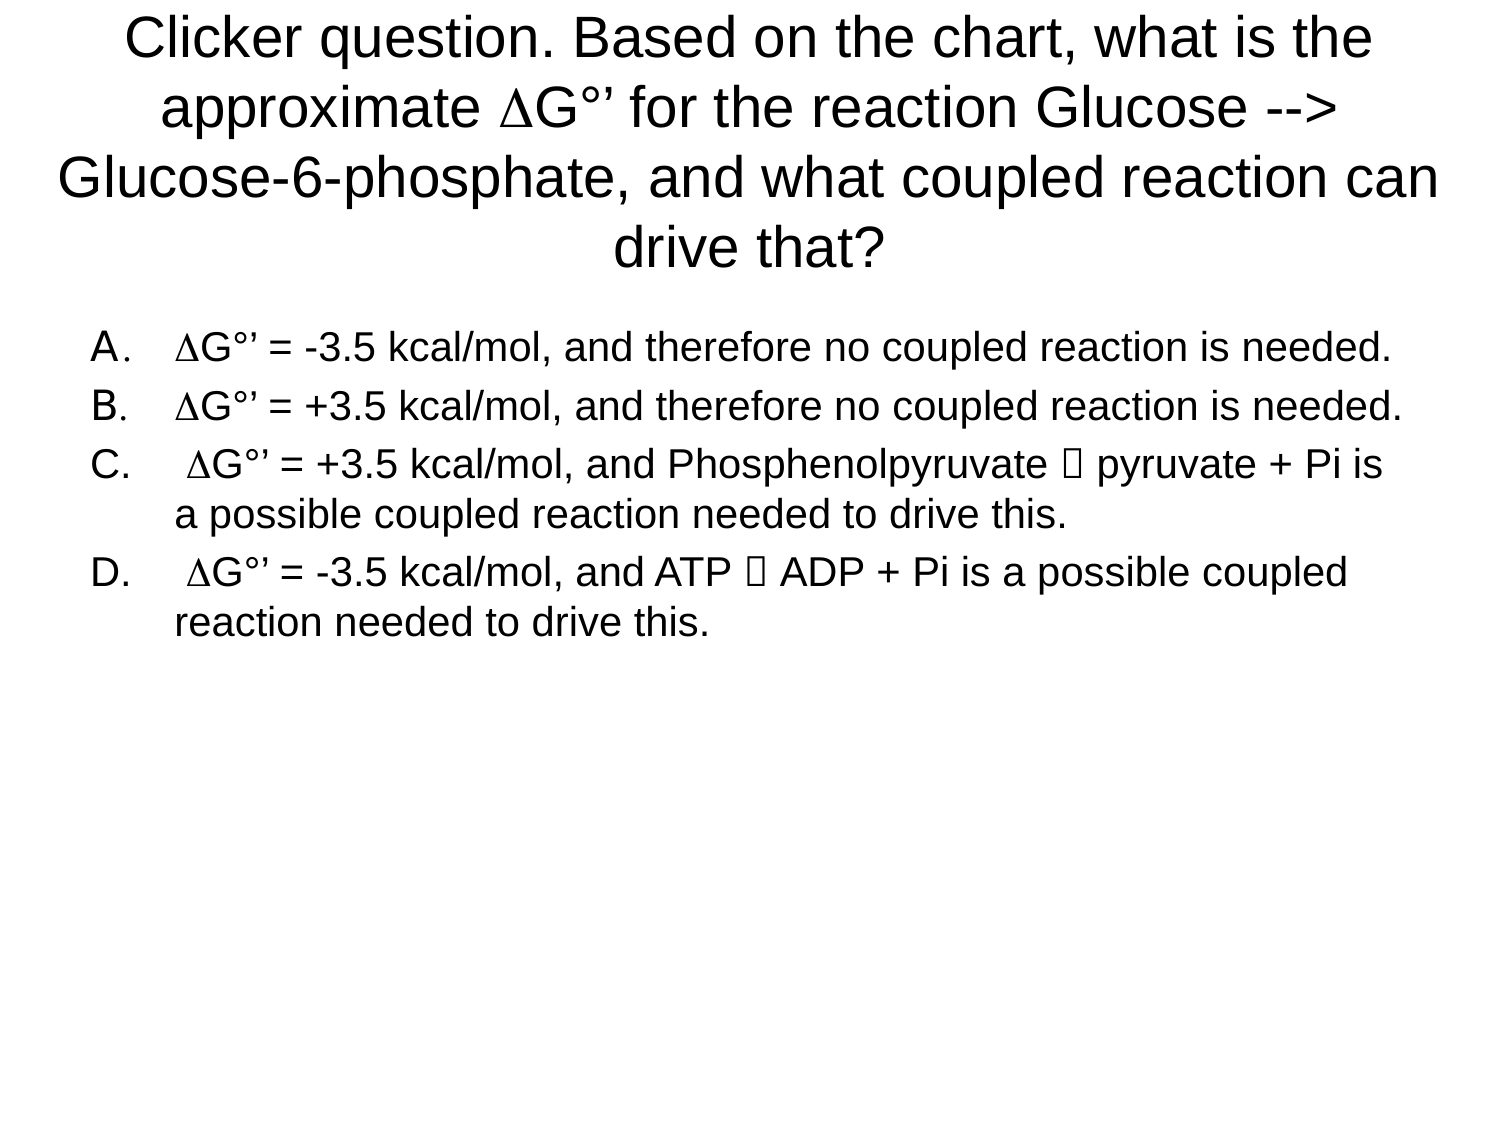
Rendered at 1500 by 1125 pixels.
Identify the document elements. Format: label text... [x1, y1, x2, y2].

list DG°’ = -3.5 kcal/mol, and therefore no coupled reaction is needed. DG°’ = +3.5 kcal/mol, and therefore no coupled reaction is needed. DG°’ = +3.5 kcal/mol, and Phosphenolpyruvate  pyruvate + Pi is a possible coupled reaction needed to drive this. DG°’ = -3.5 kcal/mol, and ATP  ADP + Pi is a possible coupled reaction needed to drive this. [75, 312, 1425, 1005]
title Clicker question. Based on the chart, what is the approximate DG°’ for the reaction Glucose --> Glucose-6-phosphate, and what coupled reaction can drive that? [37, 45, 1463, 233]
